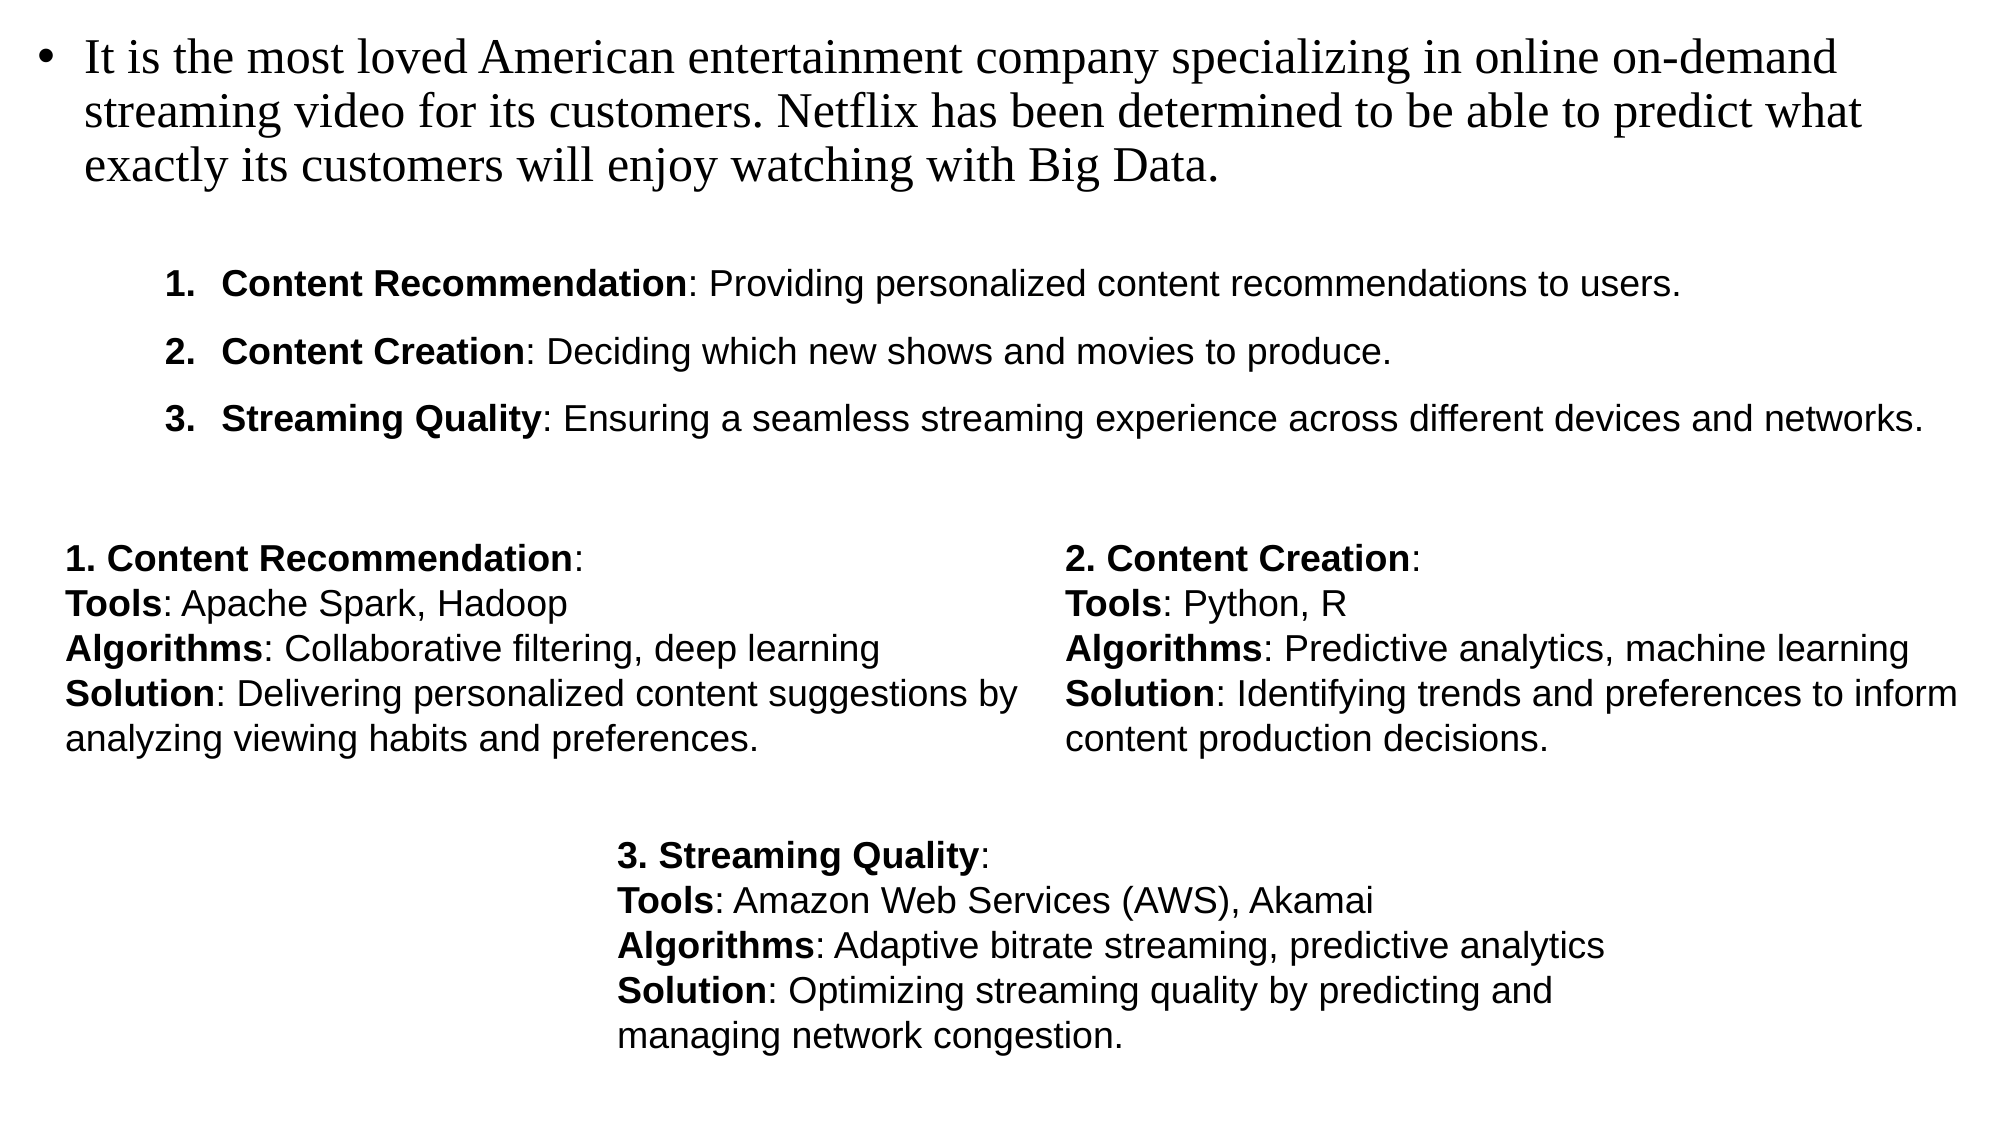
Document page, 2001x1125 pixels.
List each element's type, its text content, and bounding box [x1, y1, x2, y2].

text_box 2. Content Creation: Tools: Python, R Algorithms: Predictive analytics, machine learning Solution: Identifying trends and preferences to inform content production decisions. [1050, 526, 2000, 766]
text_box 3. Streaming Quality: Tools: Amazon Web Services (AWS), Akamai Algorithms: Adaptive bitrate streaming, predictive analytics Solution: Optimizing streaming quality by predicting and managing network congestion. [602, 823, 1641, 1064]
text_box Content Recommendation: Providing personalized content recommendations to users. Content Creation: Deciding which new shows and movies to produce. Streaming Quality: Ensuring a seamless streaming experience across different devices and networks. [149, 229, 1951, 447]
text_box 1. Content Recommendation: Tools: Apache Spark, Hadoop Algorithms: Collaborative filtering, deep learning Solution: Delivering personalized content suggestions by analyzing viewing habits and preferences. [50, 526, 1050, 766]
list It is the most loved American entertainment company specializing in online on-demand streaming video for its customers. Netflix has been determined to be able to predict what exactly its customers will enjoy watching with Big Data. [22, 23, 1976, 209]
